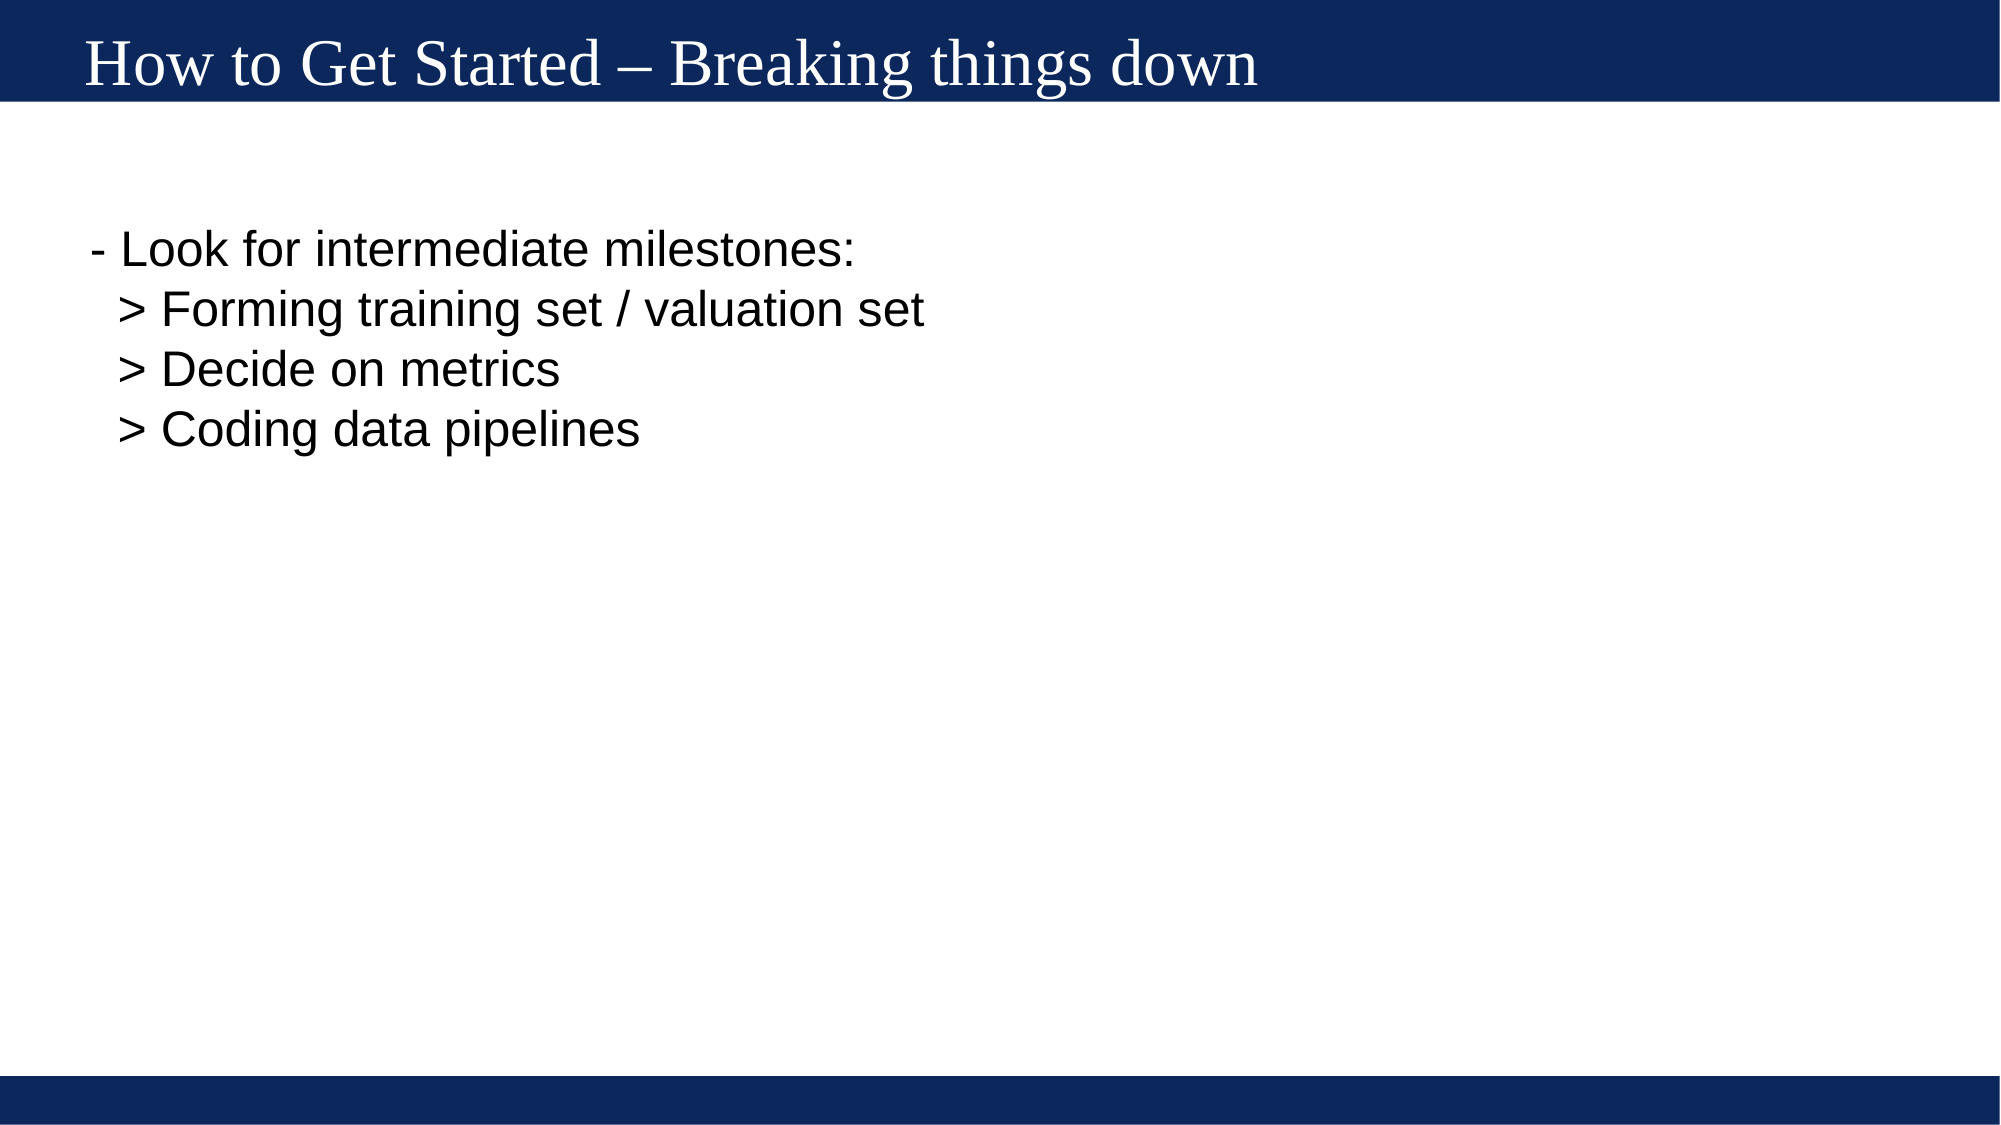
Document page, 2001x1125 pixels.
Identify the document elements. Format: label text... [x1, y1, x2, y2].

text_box - Look for intermediate milestones: > Forming training set / valuation set > Decide on metrics > Coding data pipelines [75, 209, 1800, 782]
text_box How to Get Started – Breaking things down [70, 11, 1725, 101]
